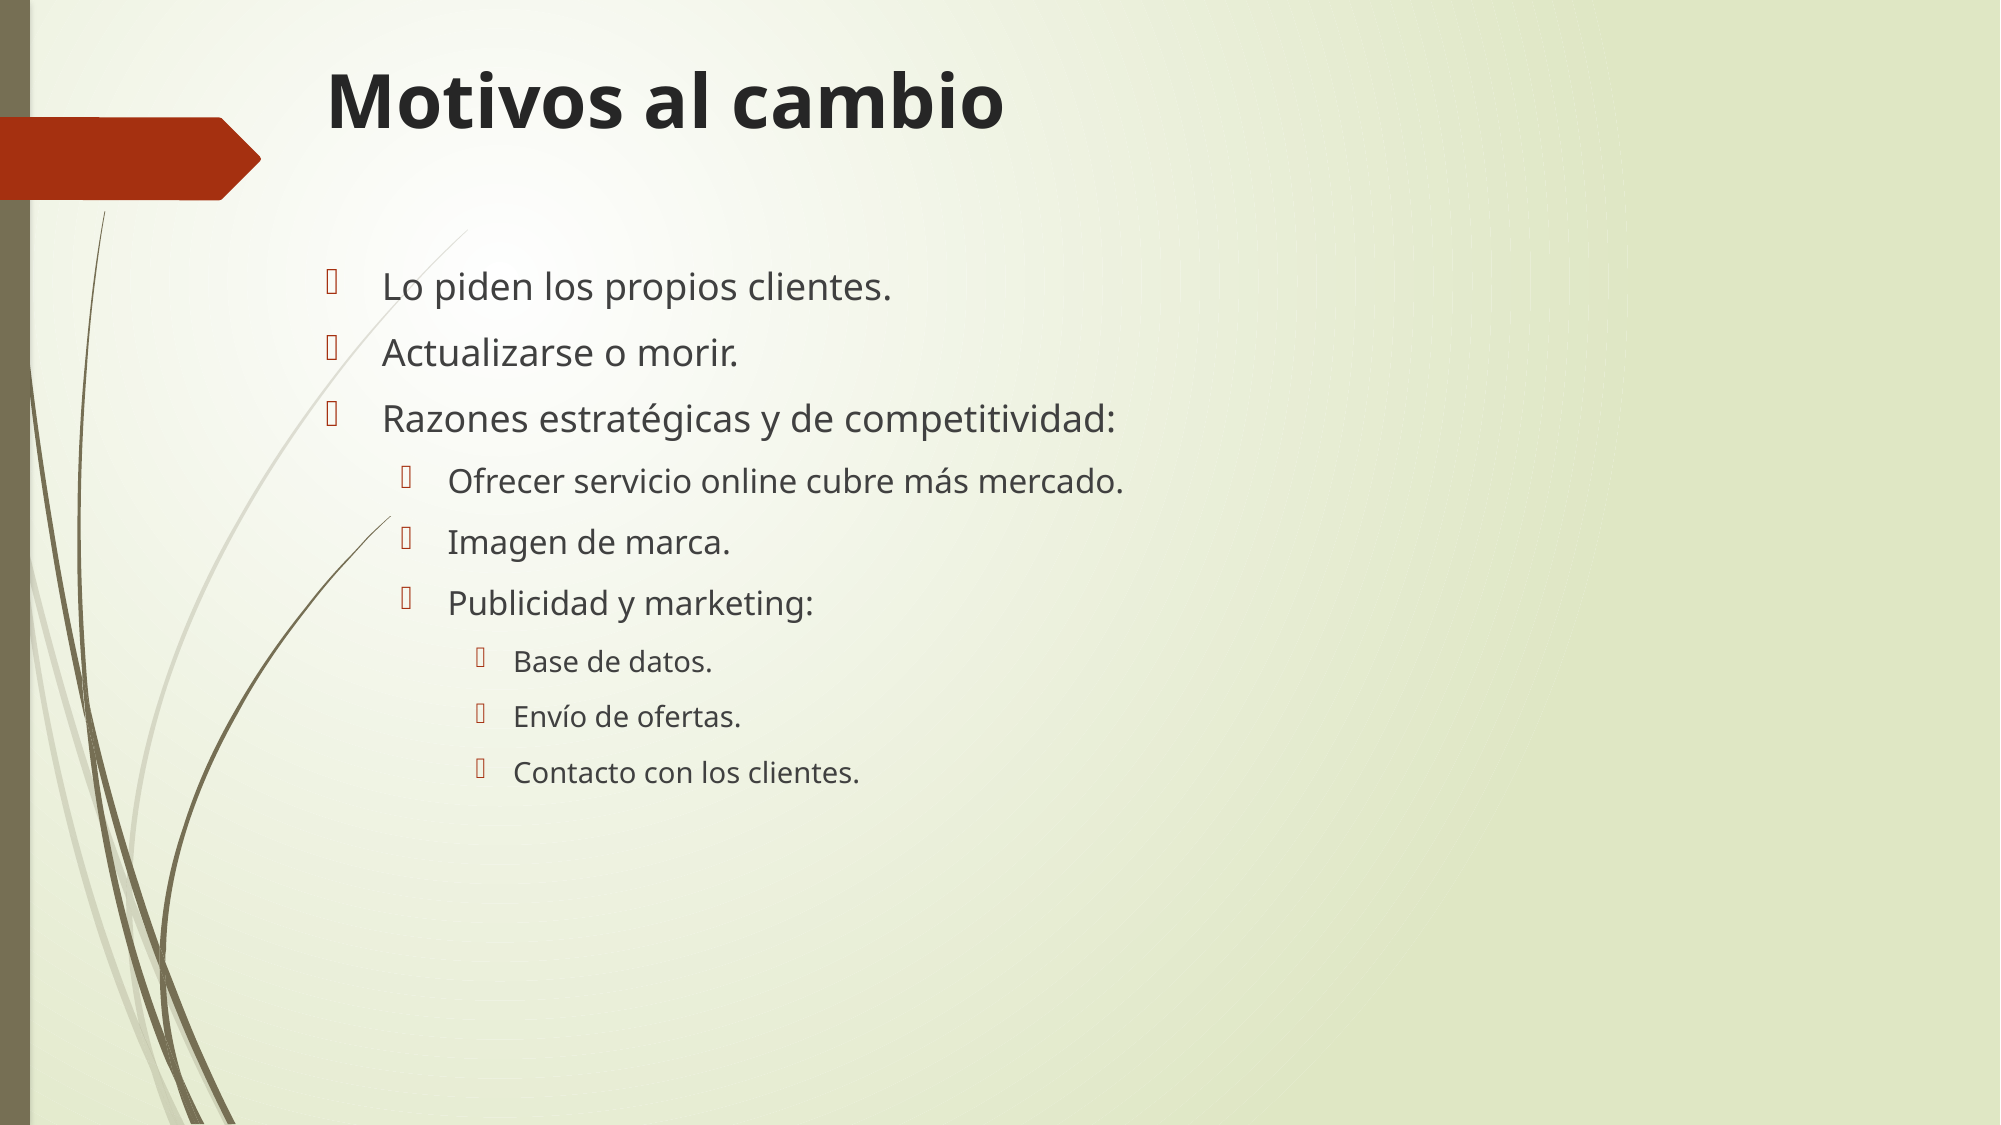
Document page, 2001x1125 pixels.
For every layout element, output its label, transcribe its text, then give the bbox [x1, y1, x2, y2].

list Lo piden los propios clientes. Actualizarse o morir. Razones estratégicas y de competitividad: Ofrecer servicio online cubre más mercado. Imagen de marca. Publicidad y marketing: Base de datos. Envío de ofertas. Contacto con los clientes. [310, 255, 1888, 1059]
title Motivos al cambio [310, 45, 1773, 210]
